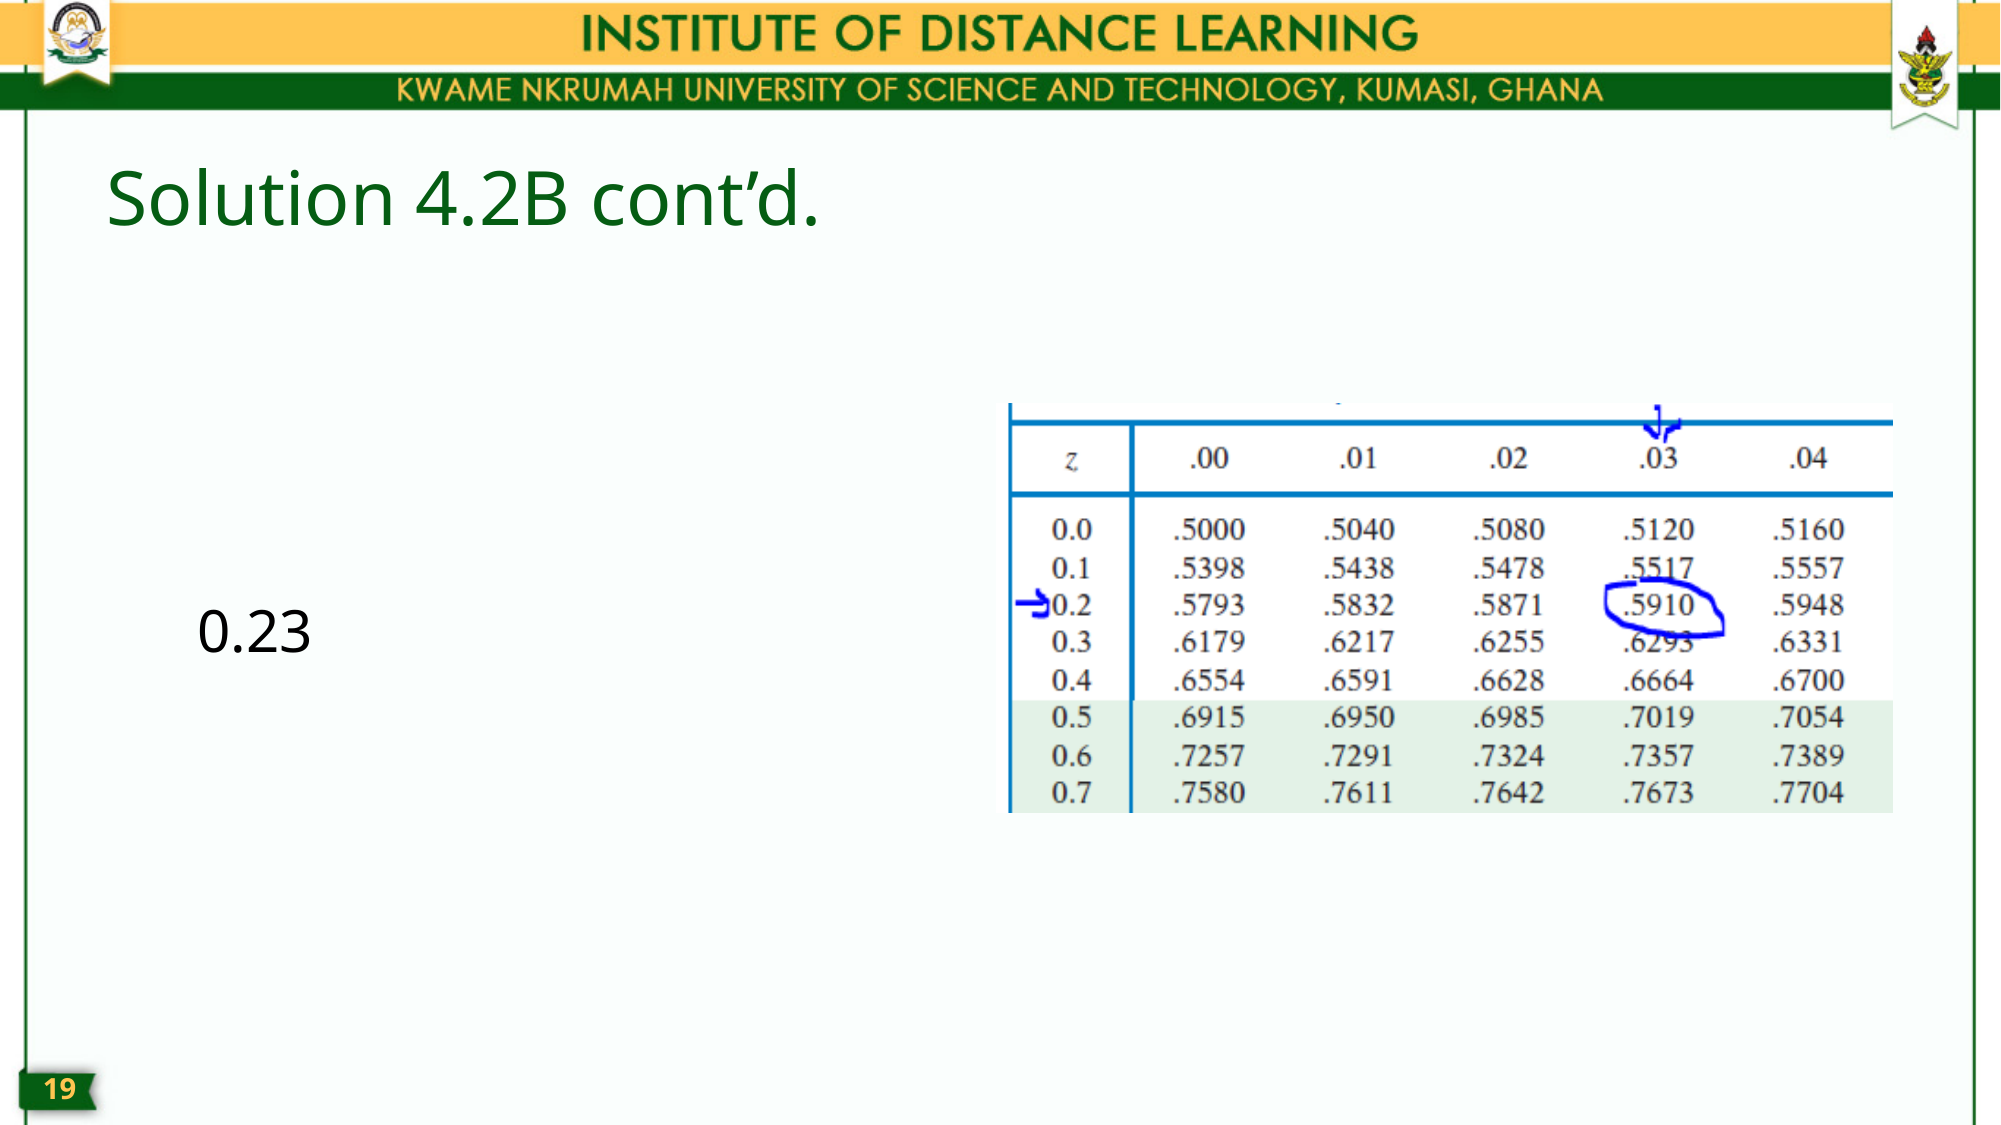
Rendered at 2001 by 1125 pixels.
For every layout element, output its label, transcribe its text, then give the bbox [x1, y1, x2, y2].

picture [0, 0, 2001, 1125]
slide_number 18 [24, 1060, 92, 1121]
title Solution 4.2B cont’d. [91, 126, 1893, 277]
